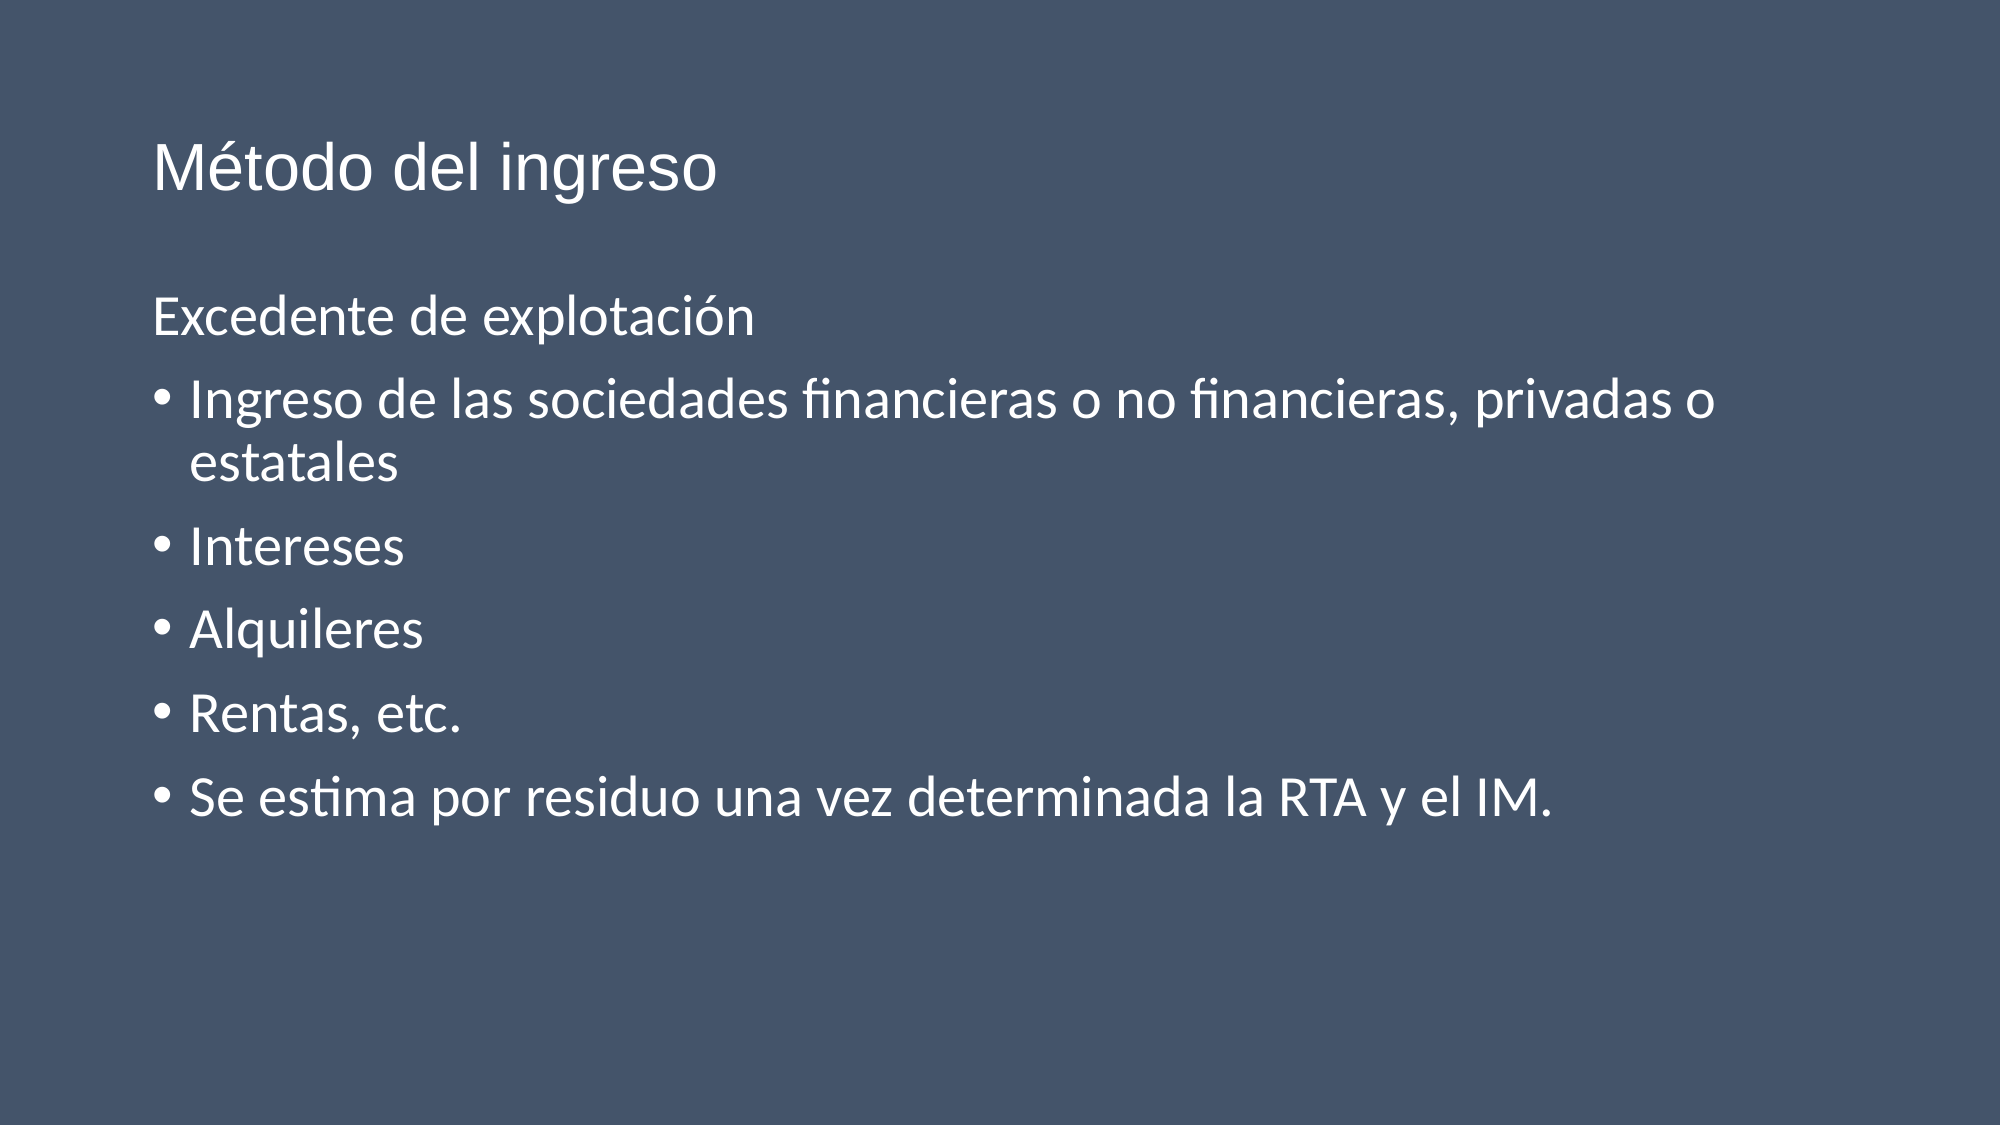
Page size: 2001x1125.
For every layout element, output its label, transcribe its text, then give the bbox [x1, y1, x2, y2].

list Excedente de explotación Ingreso de las sociedades financieras o no financieras, privadas o estatales Intereses Alquileres Rentas, etc. Se estima por residuo una vez determinada la RTA y el IM. [137, 277, 1863, 992]
title Método del ingreso [137, 59, 1863, 277]
